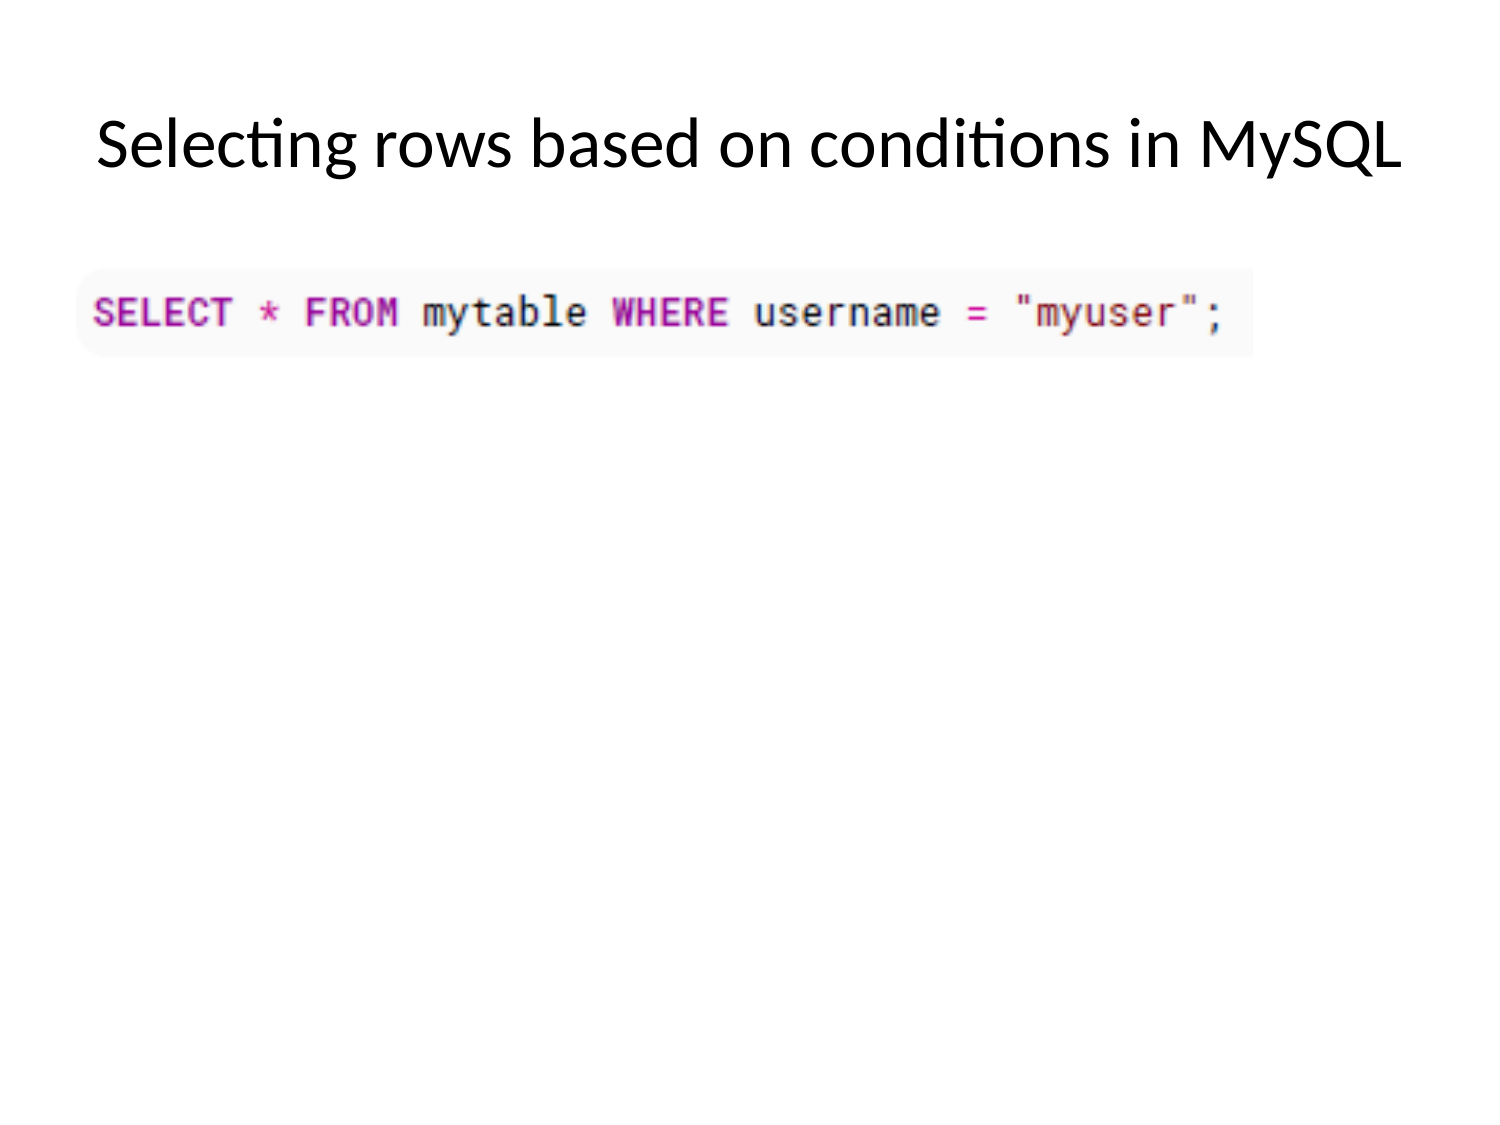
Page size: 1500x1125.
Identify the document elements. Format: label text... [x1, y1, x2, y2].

title Selecting rows based on conditions in MySQL [75, 45, 1425, 233]
picture [76, 266, 1253, 362]
